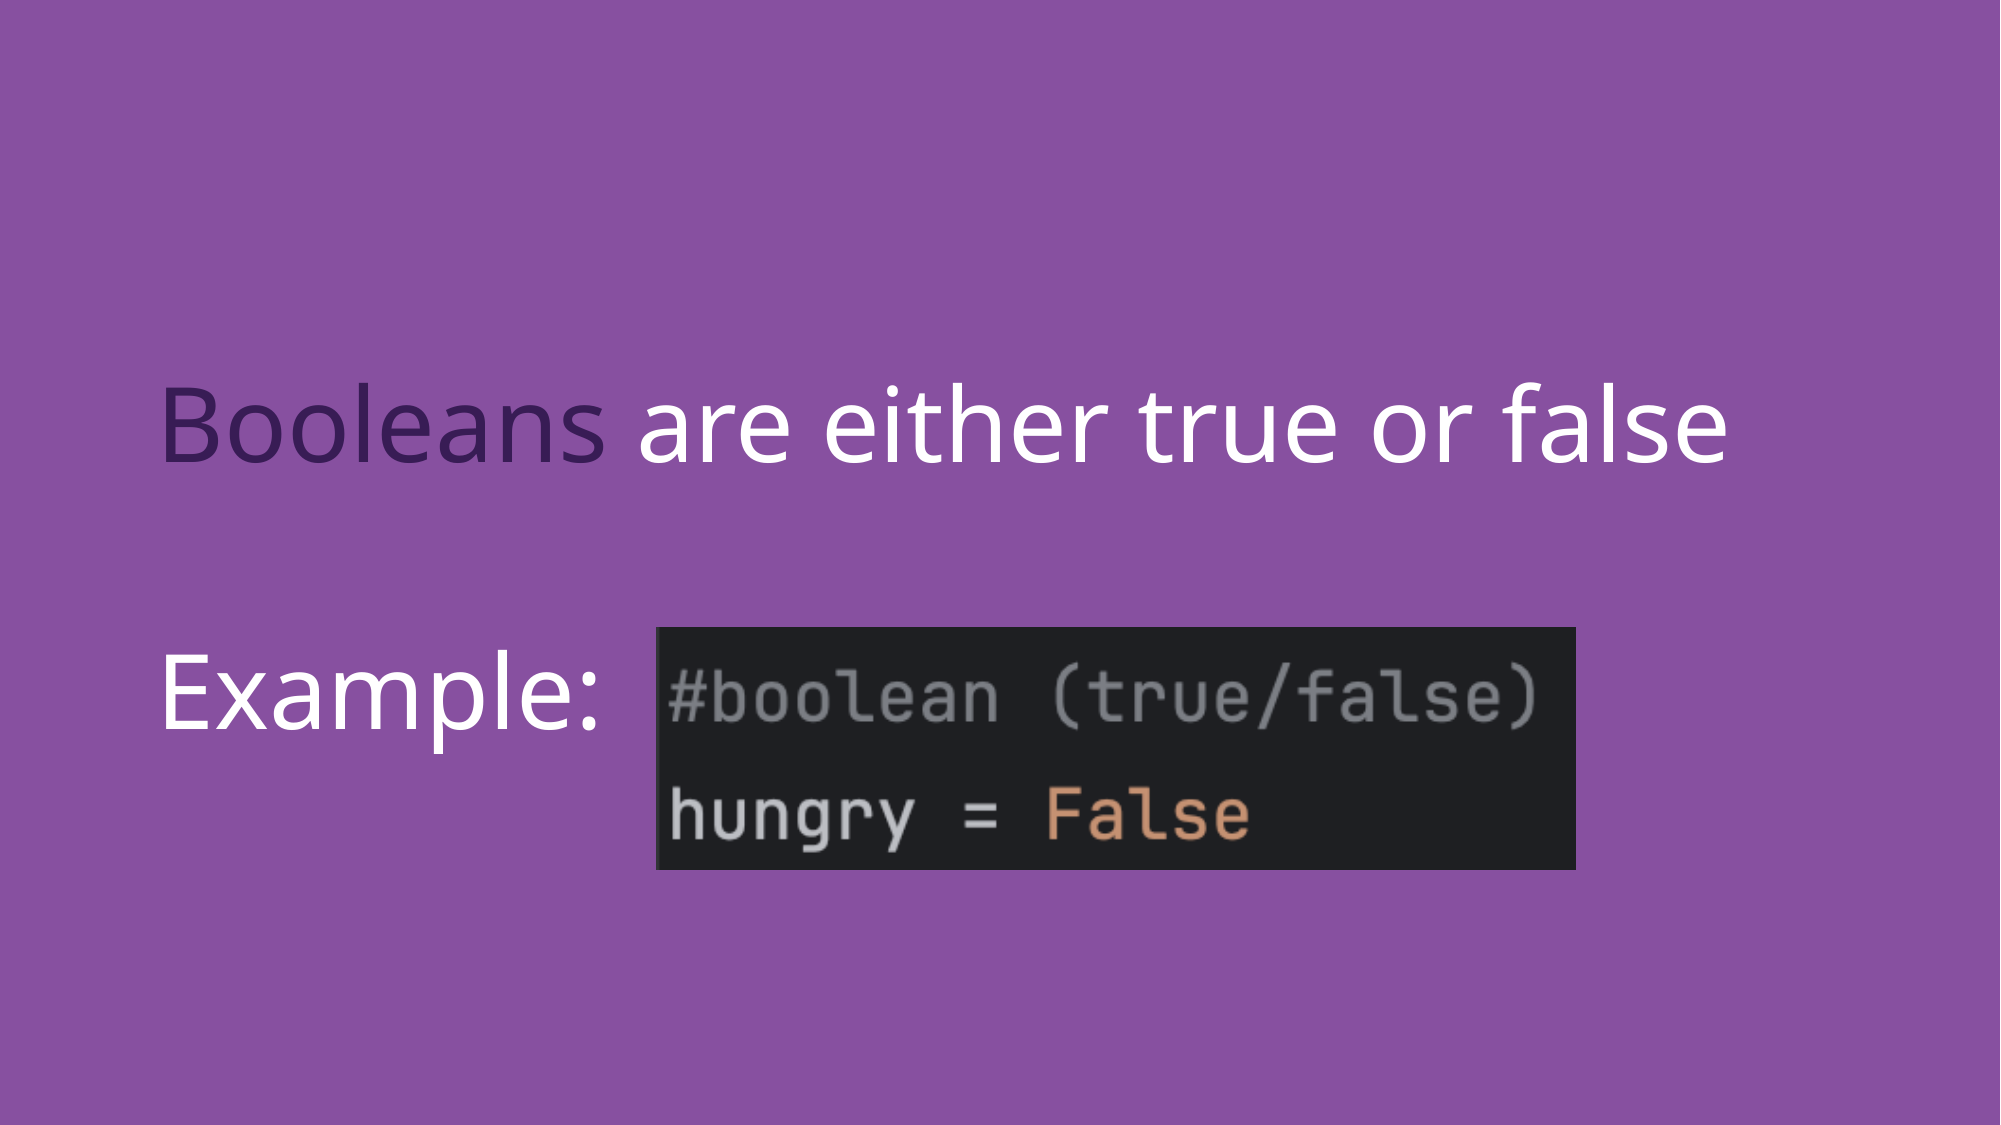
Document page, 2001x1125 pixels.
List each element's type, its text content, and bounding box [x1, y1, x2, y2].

list Booleans are either true or false Example: [141, 205, 1780, 920]
picture [656, 627, 1576, 870]
